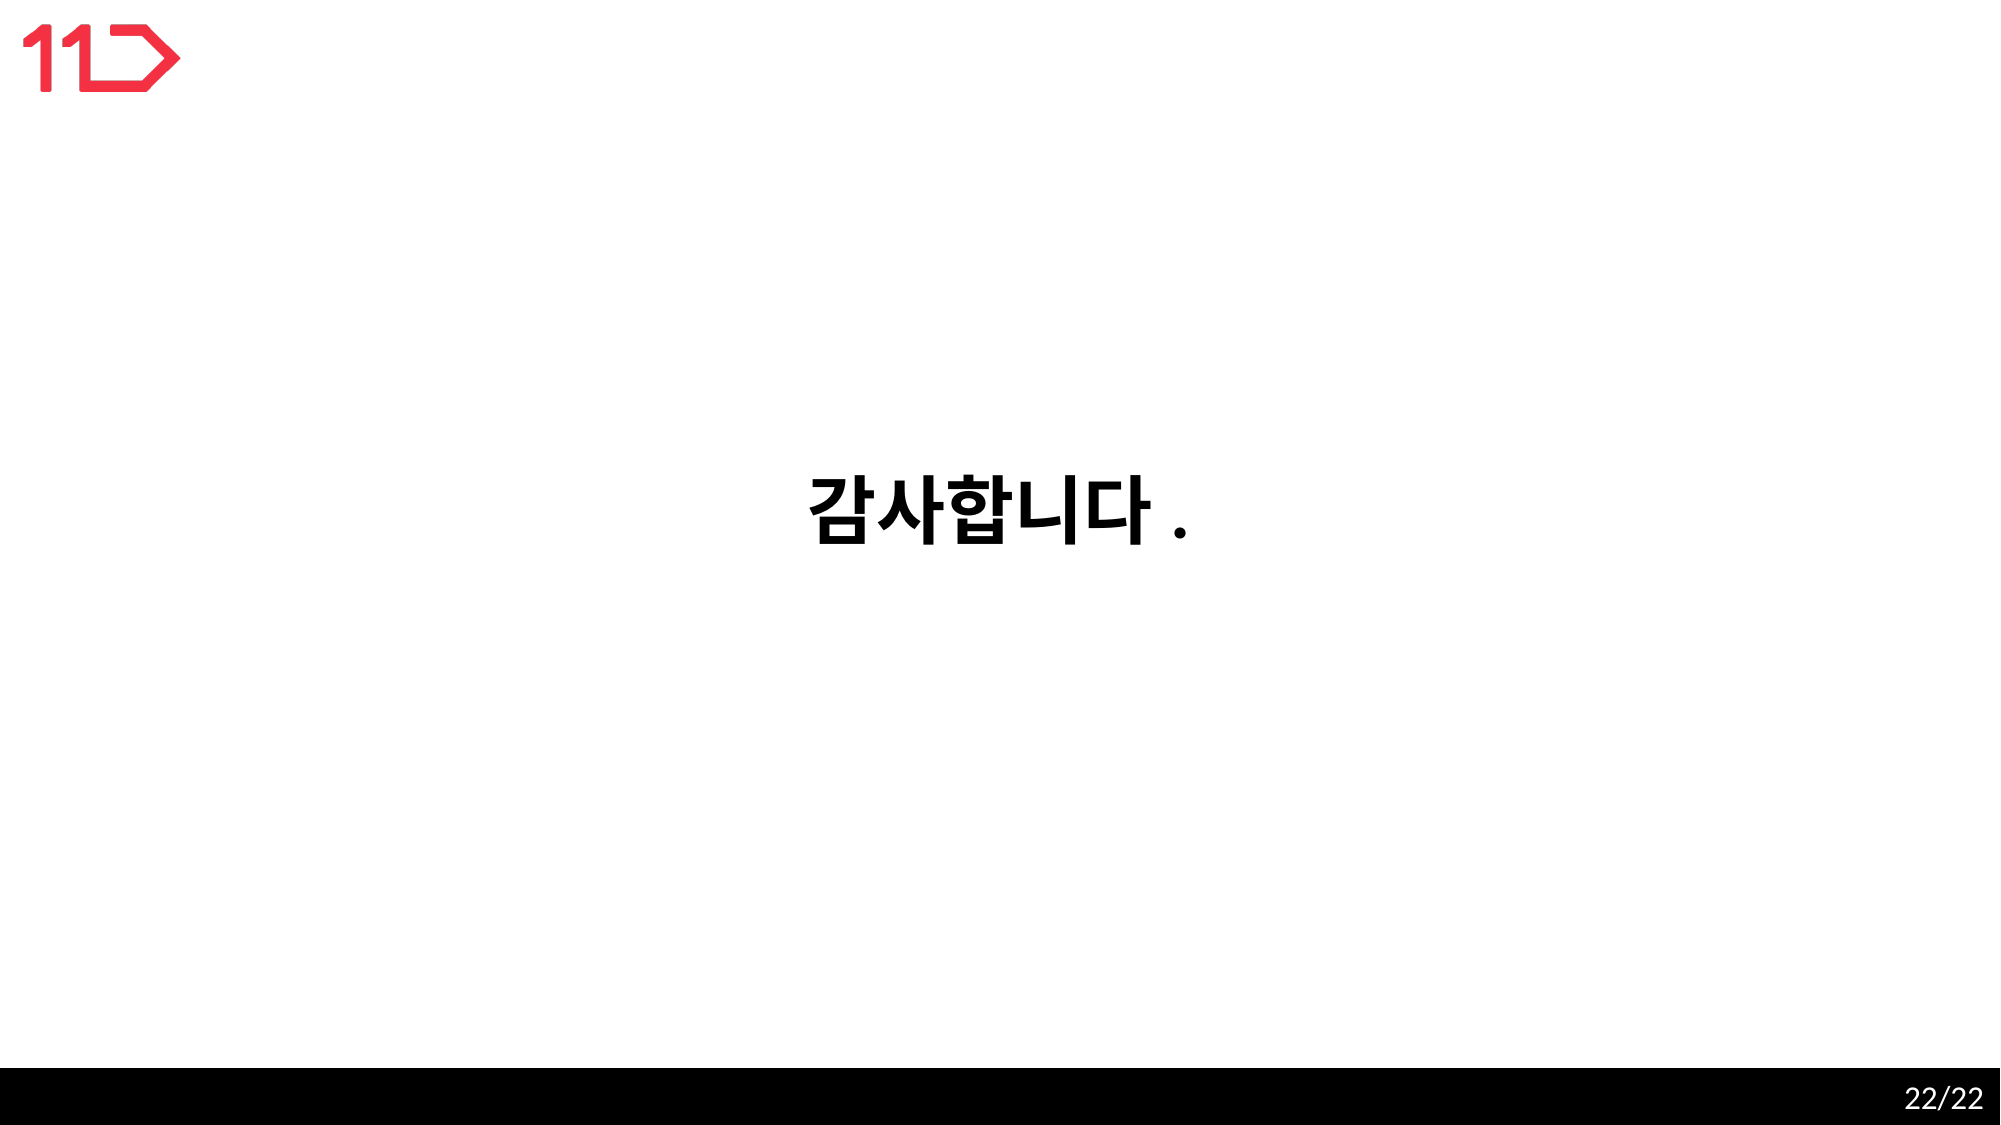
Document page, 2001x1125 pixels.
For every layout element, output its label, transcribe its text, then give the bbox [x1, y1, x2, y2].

text_box 감사합니다. [792, 456, 1206, 562]
text_box 22/22 [1889, 1068, 1999, 1124]
text_box [0, 1068, 2000, 1125]
picture [0, 0, 201, 118]
